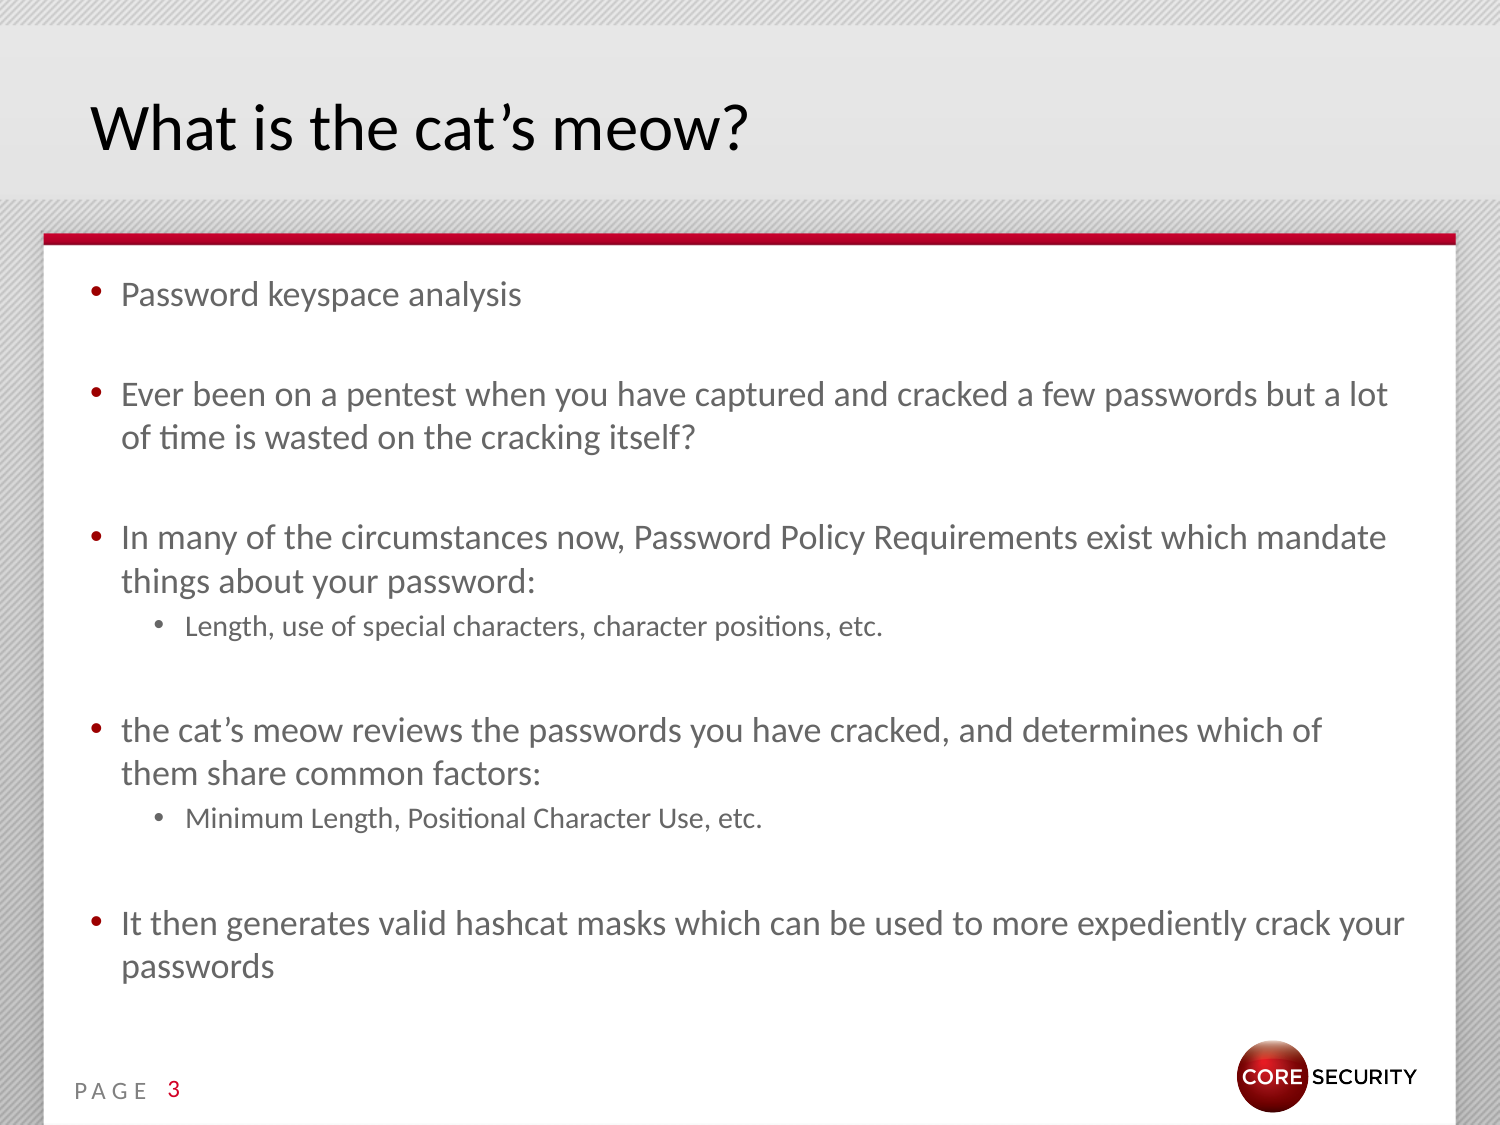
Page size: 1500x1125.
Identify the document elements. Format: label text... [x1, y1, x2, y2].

slide_number 3 [152, 1067, 503, 1111]
title What is the cat’s meow? [75, 67, 1425, 172]
picture [0, 0, 1500, 1125]
list Password keyspace analysis Ever been on a pentest when you have captured and cracked a few passwords but a lot of time is wasted on the cracking itself? In many of the circumstances now, Password Policy Requirements exist which mandate things about your password: Length, use of special characters, character positions, etc. the cat’s meow reviews the passwords you have cracked, and determines which of them share common factors: Minimum Length, Positional Character Use, etc. It then generates valid hashcat masks which can be used to more expediently crack your passwords [75, 262, 1425, 1003]
